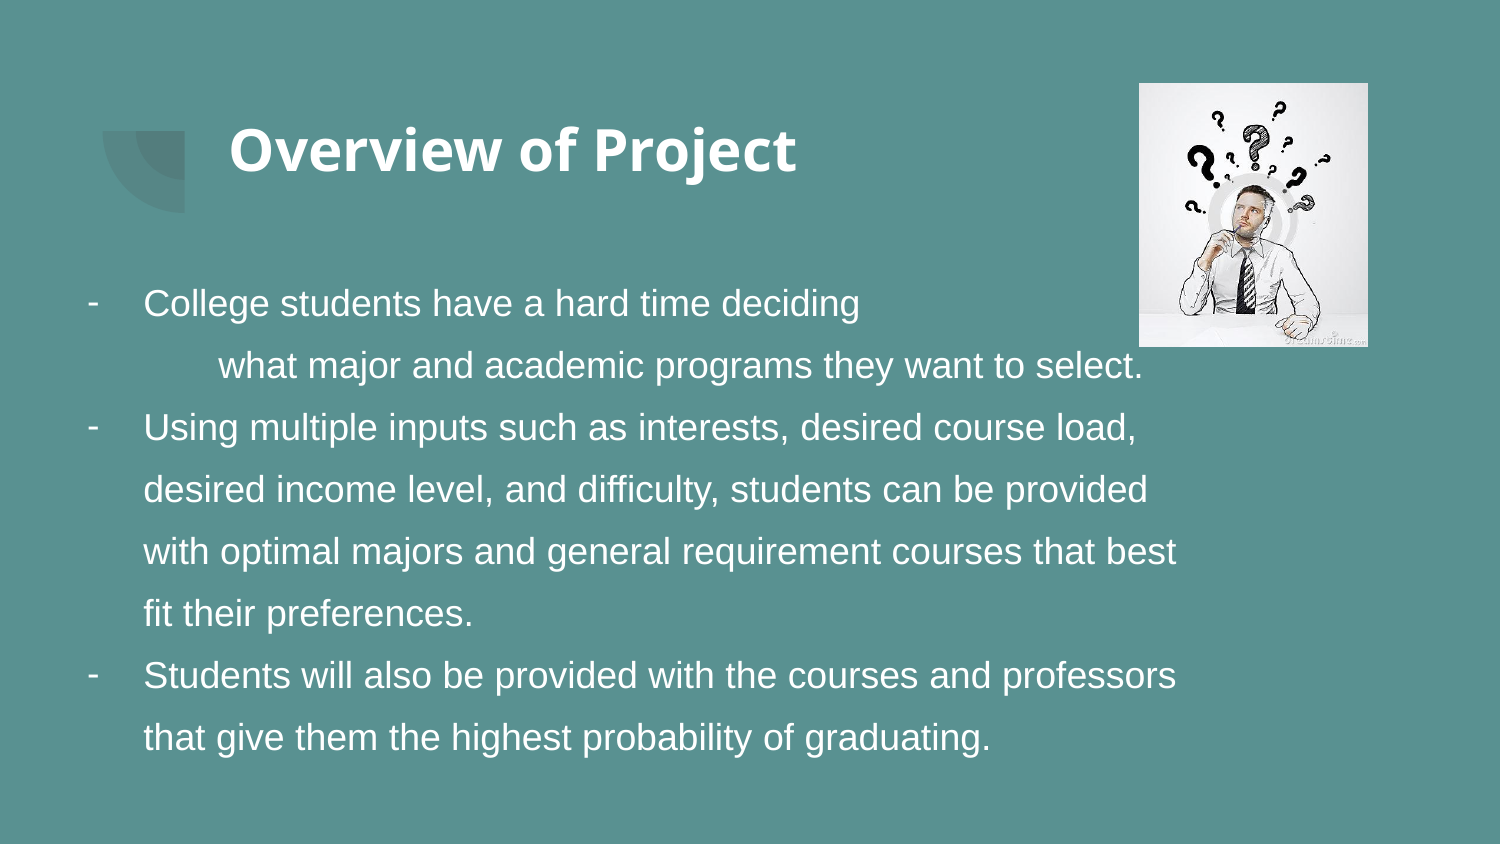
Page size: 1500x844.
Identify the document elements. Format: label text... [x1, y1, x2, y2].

list College students have a hard time deciding what major and academic programs they want to select. Using multiple inputs such as interests, desired course load, desired income level, and difficulty, students can be provided with optimal majors and general requirement courses that best fit their preferences. Students will also be provided with the courses and professors that give them the highest probability of graduating. [53, 246, 1207, 664]
title Overview of Project [213, 98, 1134, 246]
picture [1139, 82, 1368, 347]
